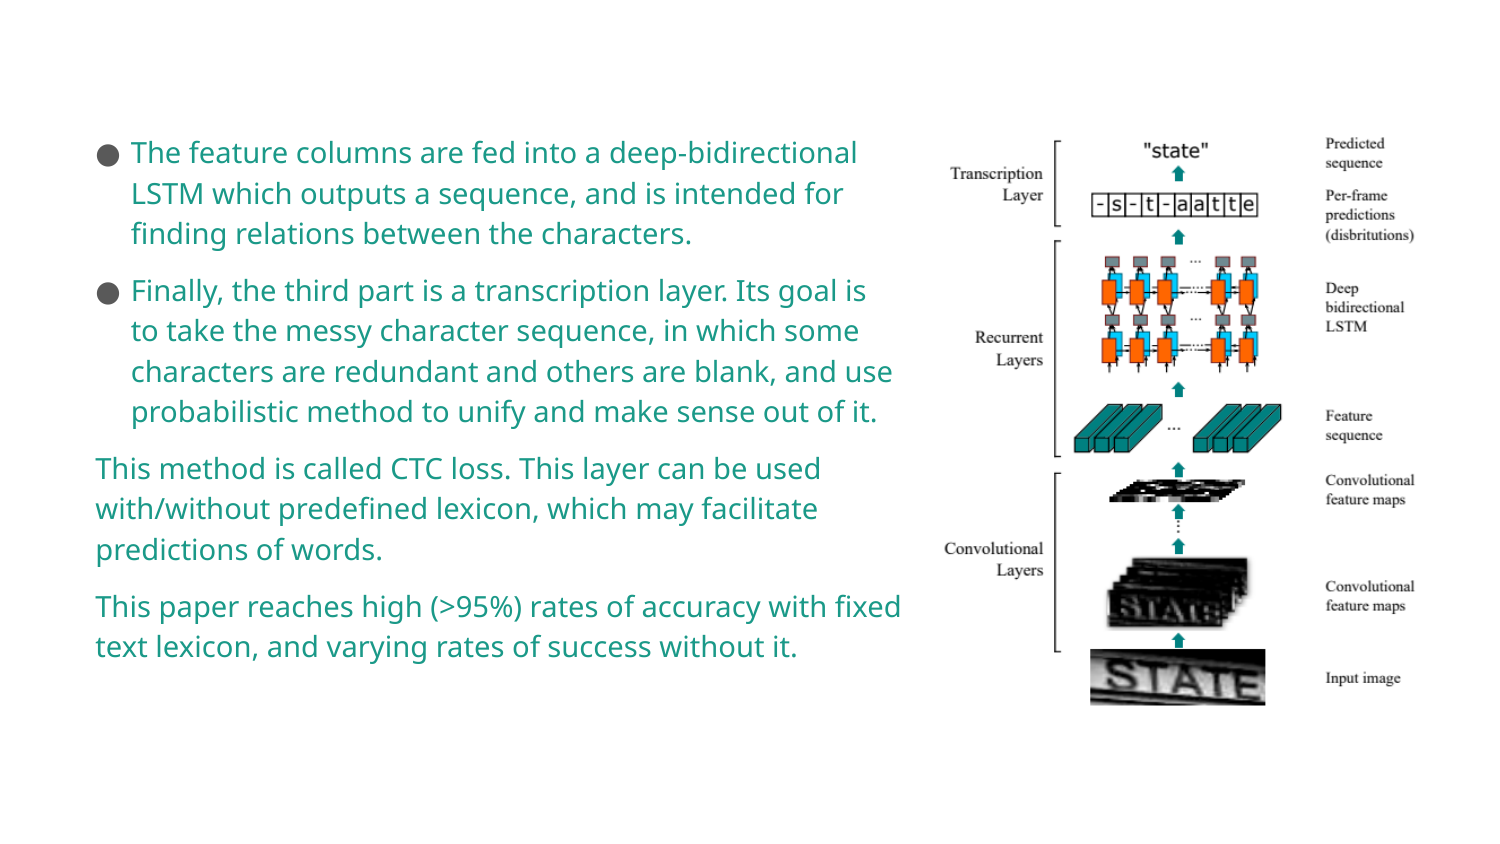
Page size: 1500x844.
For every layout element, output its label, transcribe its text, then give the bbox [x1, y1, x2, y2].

list The feature columns are fed into a deep-bidirectional LSTM which outputs a sequence, and is intended for finding relations between the characters. Finally, the third part is a transcription layer. Its goal is to take the messy character sequence, in which some characters are redundant and others are blank, and use probabilistic method to unify and make sense out of it. This method is called CTC loss. This layer can be used with/without predefined lexicon, which may facilitate predictions of words. This paper reaches high (>95%) rates of accuracy with fixed text lexicon, and varying rates of success without it. [84, 84, 915, 709]
picture [930, 109, 1427, 718]
